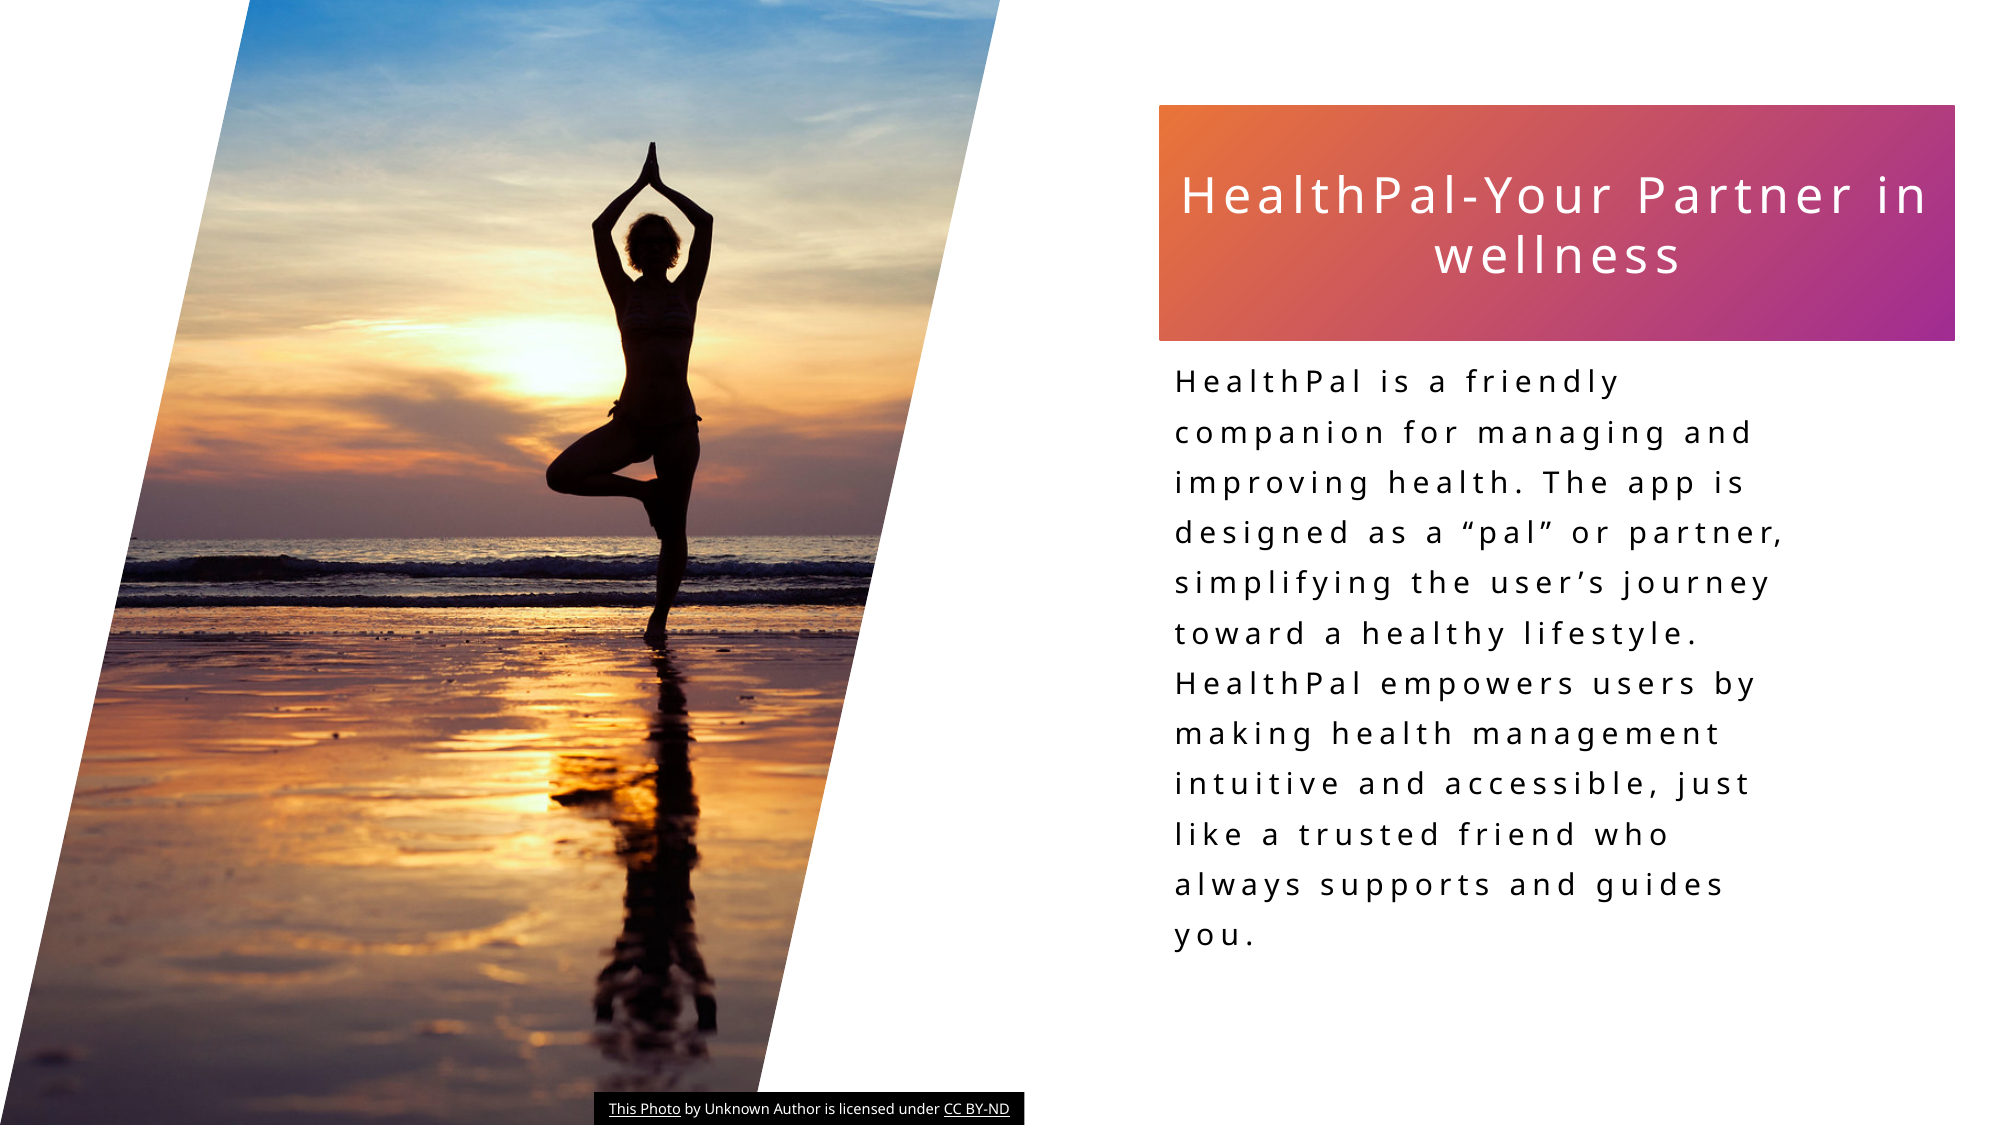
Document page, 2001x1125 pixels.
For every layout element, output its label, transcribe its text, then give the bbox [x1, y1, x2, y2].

picture [0, 0, 1001, 1125]
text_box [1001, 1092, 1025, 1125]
title HealthPal-Your Partner in wellness [1159, 105, 1955, 341]
list HealthPal is a friendly companion for managing and improving health. The app is designed as a “pal” or partner, simplifying the user’s journey toward a healthy lifestyle. HealthPal empowers users by making health management intuitive and accessible, just like a trusted friend who always supports and guides you. [1159, 341, 1835, 965]
